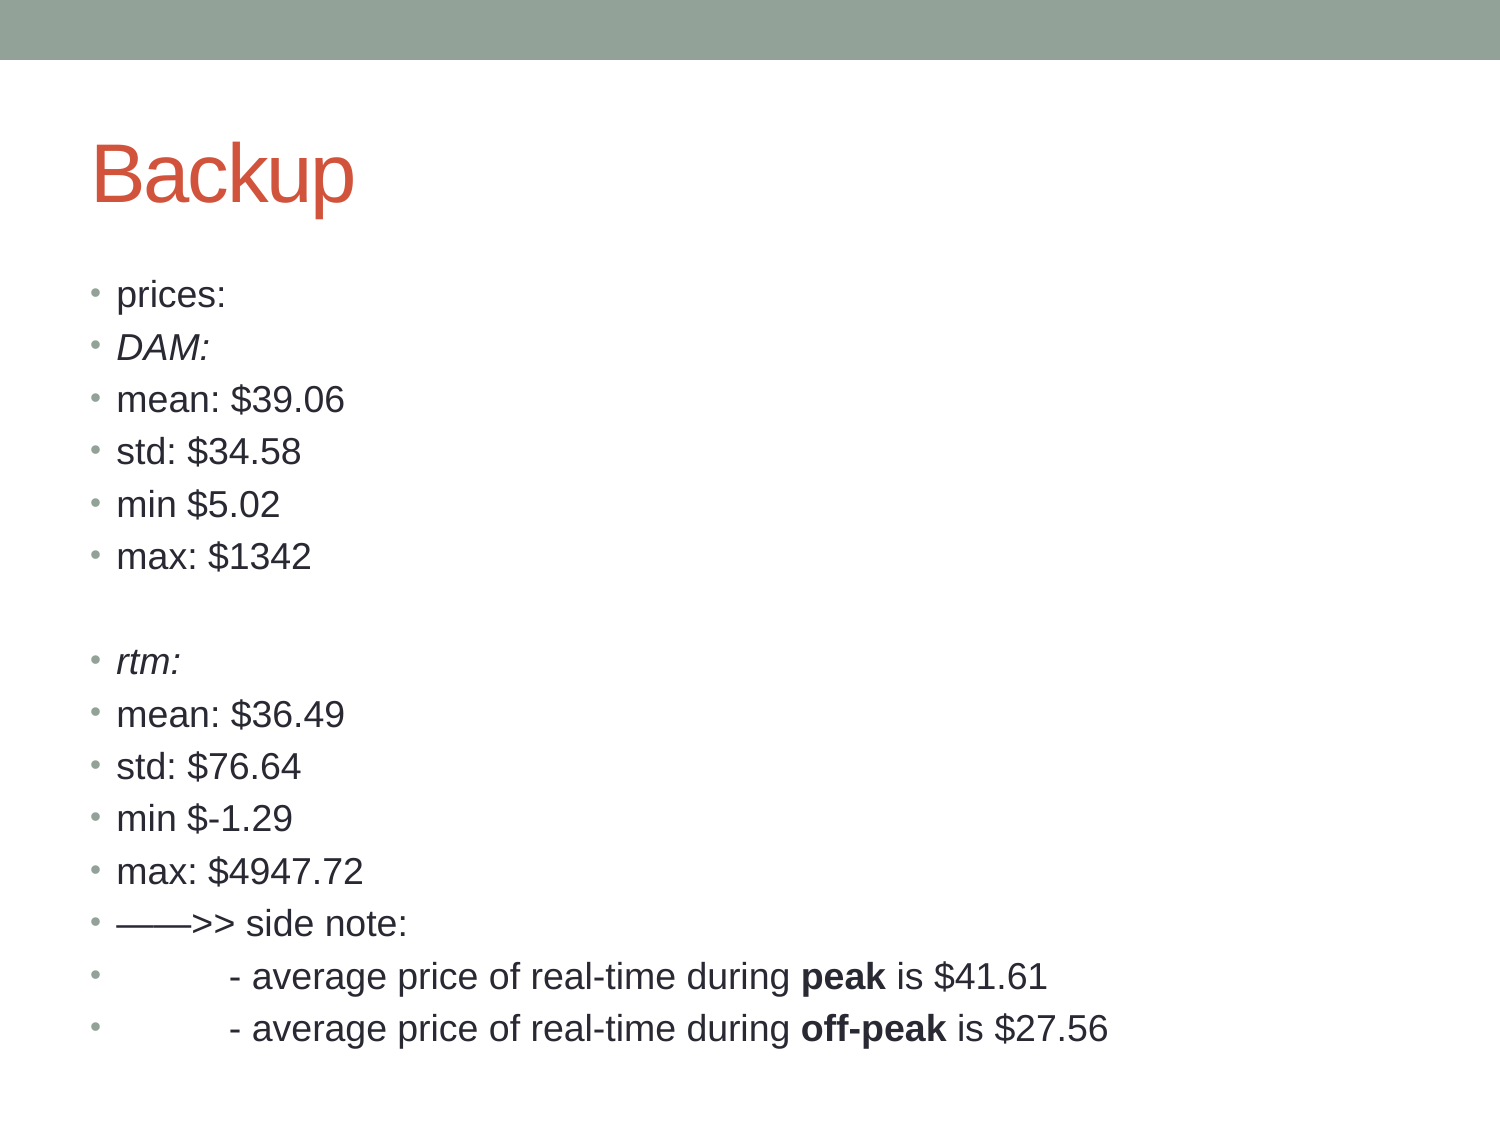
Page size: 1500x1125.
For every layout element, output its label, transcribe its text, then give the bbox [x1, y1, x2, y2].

title Backup [75, 87, 1425, 250]
list prices: DAM: mean: $39.06 std: $34.58 min $5.02 max: $1342 rtm: mean: $36.49 std: $76.64 min $-1.29 max: $4947.72 ——>> side note: - average price of real-time during peak is $41.61 - average price of real-time during off-peak is $27.56 [75, 262, 1425, 1063]
